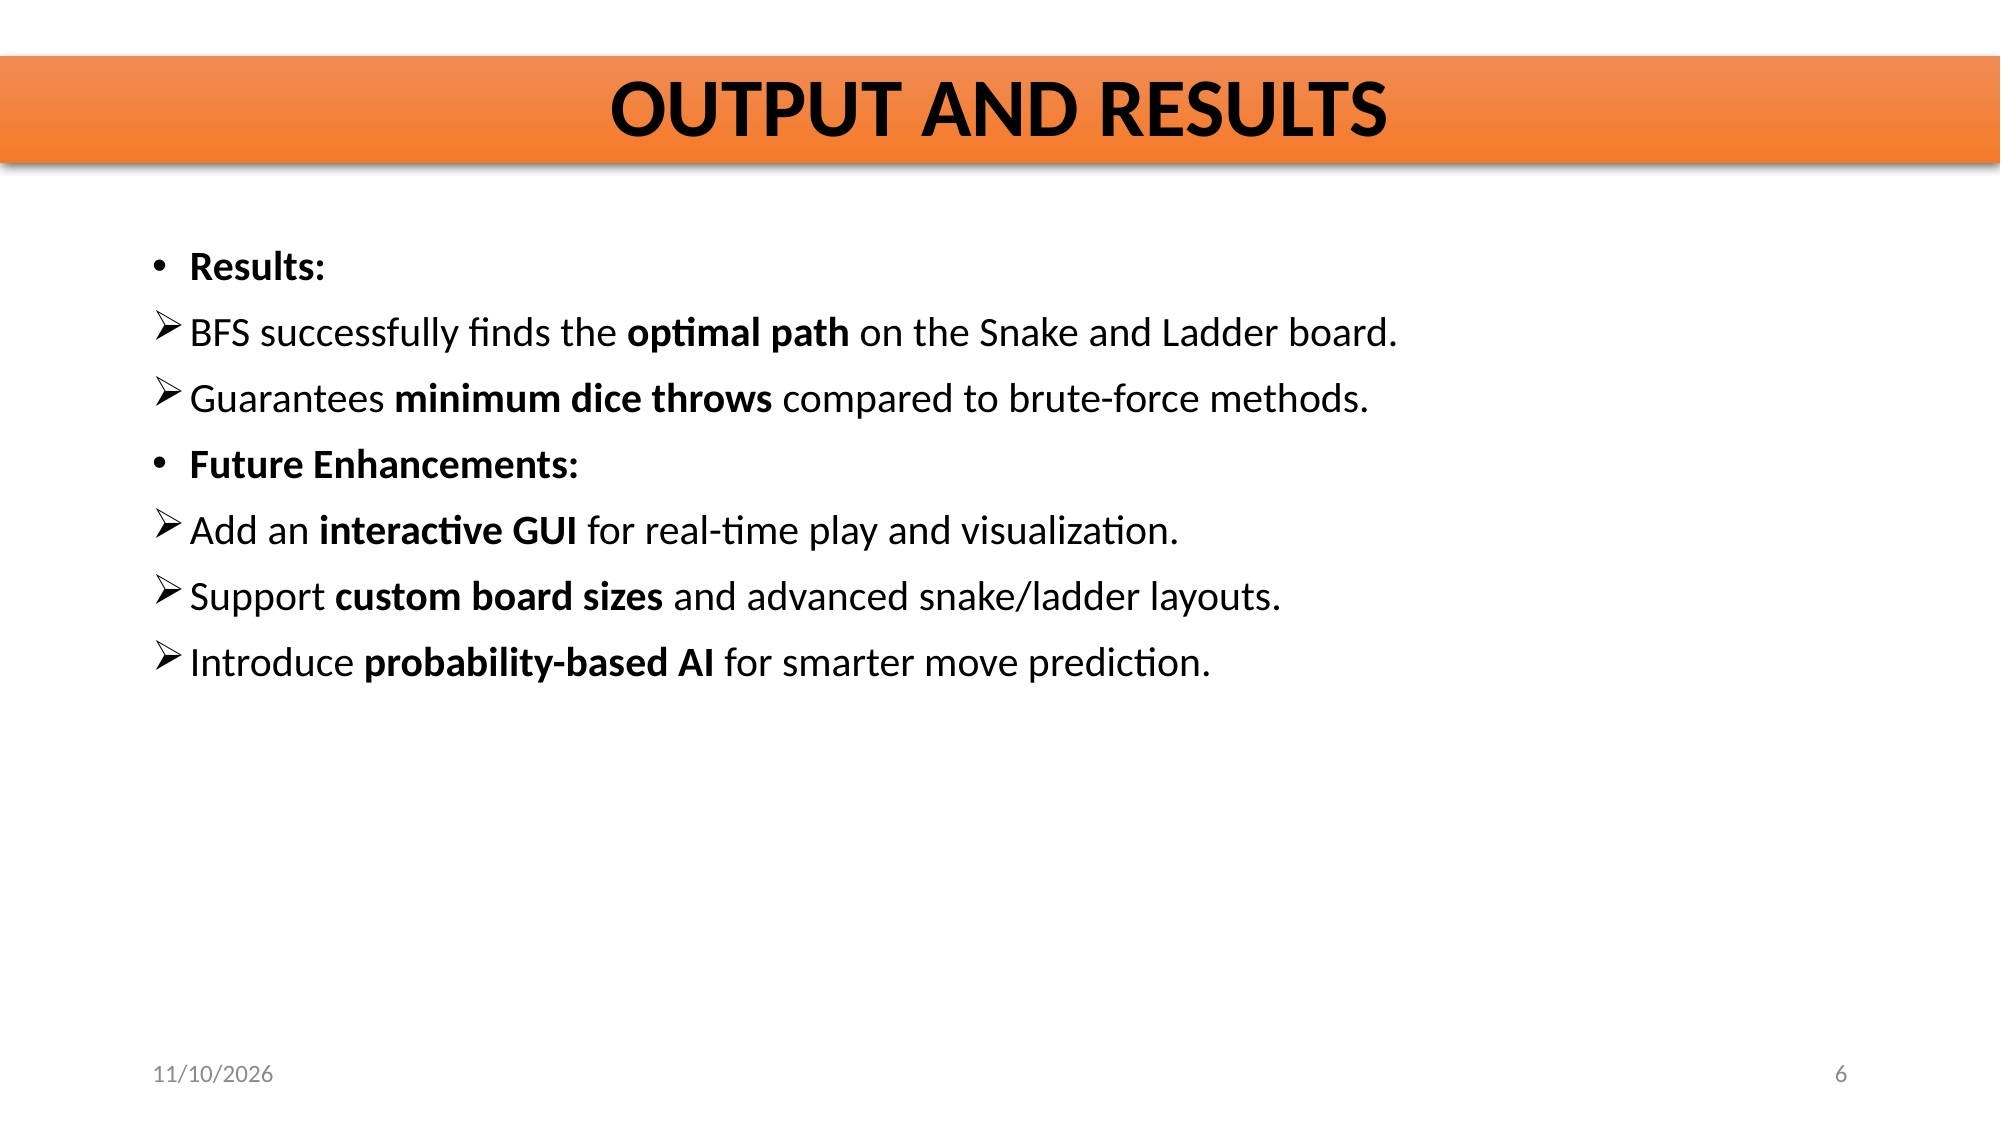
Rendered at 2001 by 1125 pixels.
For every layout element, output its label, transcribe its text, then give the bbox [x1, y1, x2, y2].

slide_number 6 [1412, 1042, 1863, 1103]
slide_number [137, 1042, 588, 1103]
list Results: BFS successfully finds the optimal path on the Snake and Ladder board. Guarantees minimum dice throws compared to brute-force methods. Future Enhancements: Add an interactive GUI for real-time play and visualization. Support custom board sizes and advanced snake/ladder layouts. Introduce probability-based AI for smarter move prediction. [137, 237, 1863, 1043]
title OUTPUT AND RESULTS [0, 56, 2000, 163]
